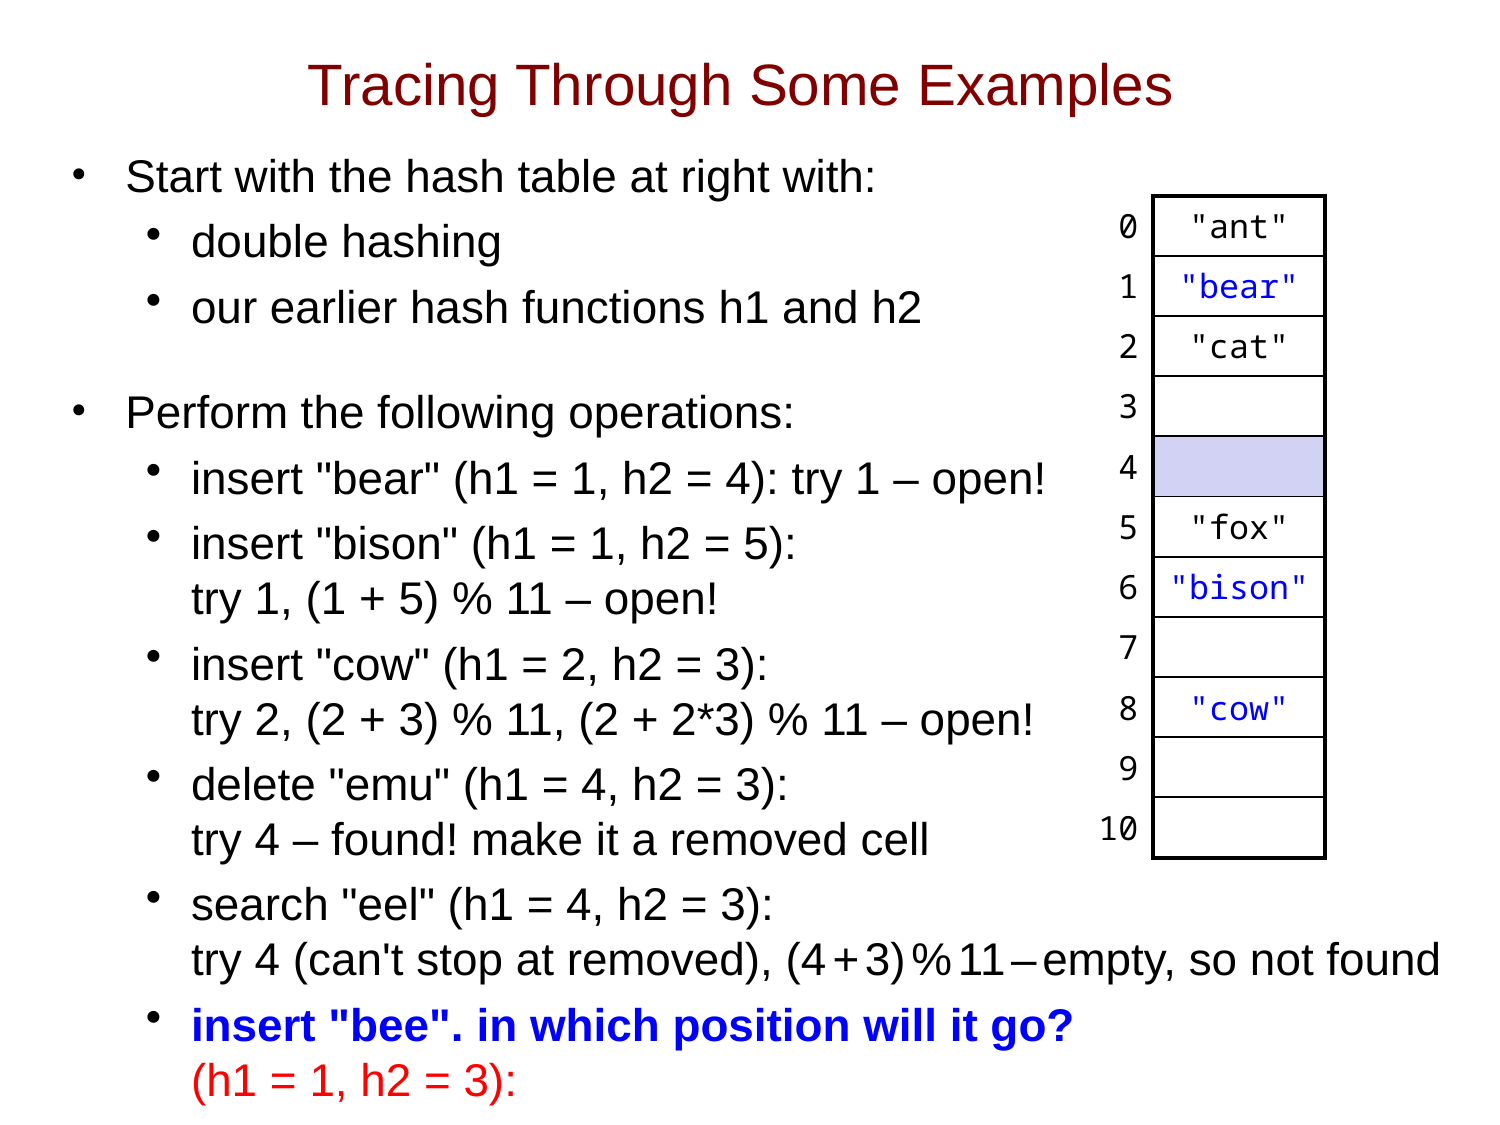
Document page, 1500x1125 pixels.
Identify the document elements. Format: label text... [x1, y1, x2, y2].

table_cell [1155, 798, 1323, 856]
table_cell [1155, 377, 1323, 435]
table_header "ant" [1155, 198, 1323, 255]
table_cell "cat" [1155, 317, 1323, 375]
table_cell [1155, 738, 1323, 796]
table_header 0 [981, 196, 1151, 256]
table_cell 2 [981, 316, 1151, 376]
table_cell 5 [981, 496, 1151, 557]
table_cell 6 [981, 557, 1151, 617]
list Start with the hash table at right with: double hashing our earlier hash functions h1 and h2 Perform the following operations: insert "bear" (h1 = 1, h2 = 4): try 1 – open! insert "bison" (h1 = 1, h2 = 5): try 1, (1 + 5) % 11 – open! insert "cow" (h1 = 2, h2 = 3): try 2, (2 + 3) % 11, (2 + 2*3) % 11 – open! delete "emu" (h1 = 4, h2 = 3): try 4 – found! make it a removed cell search "eel" (h1 = 4, h2 = 3): try 4 (can't stop at removed), (4 + 3) % 11 – empty, so not found insert "bee". in which position will it go? (h1 = 1, h2 = 3): [55, 138, 1500, 1060]
table_cell 10 [981, 797, 1151, 858]
table_cell "cow" [1155, 678, 1323, 736]
title Tracing Through Some Examples [96, 12, 1386, 138]
table_cell "bear" [1155, 257, 1323, 315]
table_cell "bison" [1155, 558, 1323, 616]
table_cell 9 [981, 737, 1151, 797]
table_cell 3 [981, 376, 1151, 436]
table_cell 4 [981, 436, 1151, 496]
table_cell 1 [981, 256, 1151, 316]
table_cell 7 [981, 617, 1151, 677]
table_cell 8 [981, 677, 1151, 737]
table_cell "fox" [1155, 497, 1323, 556]
table_cell [1155, 437, 1323, 496]
table_cell [1155, 618, 1323, 676]
